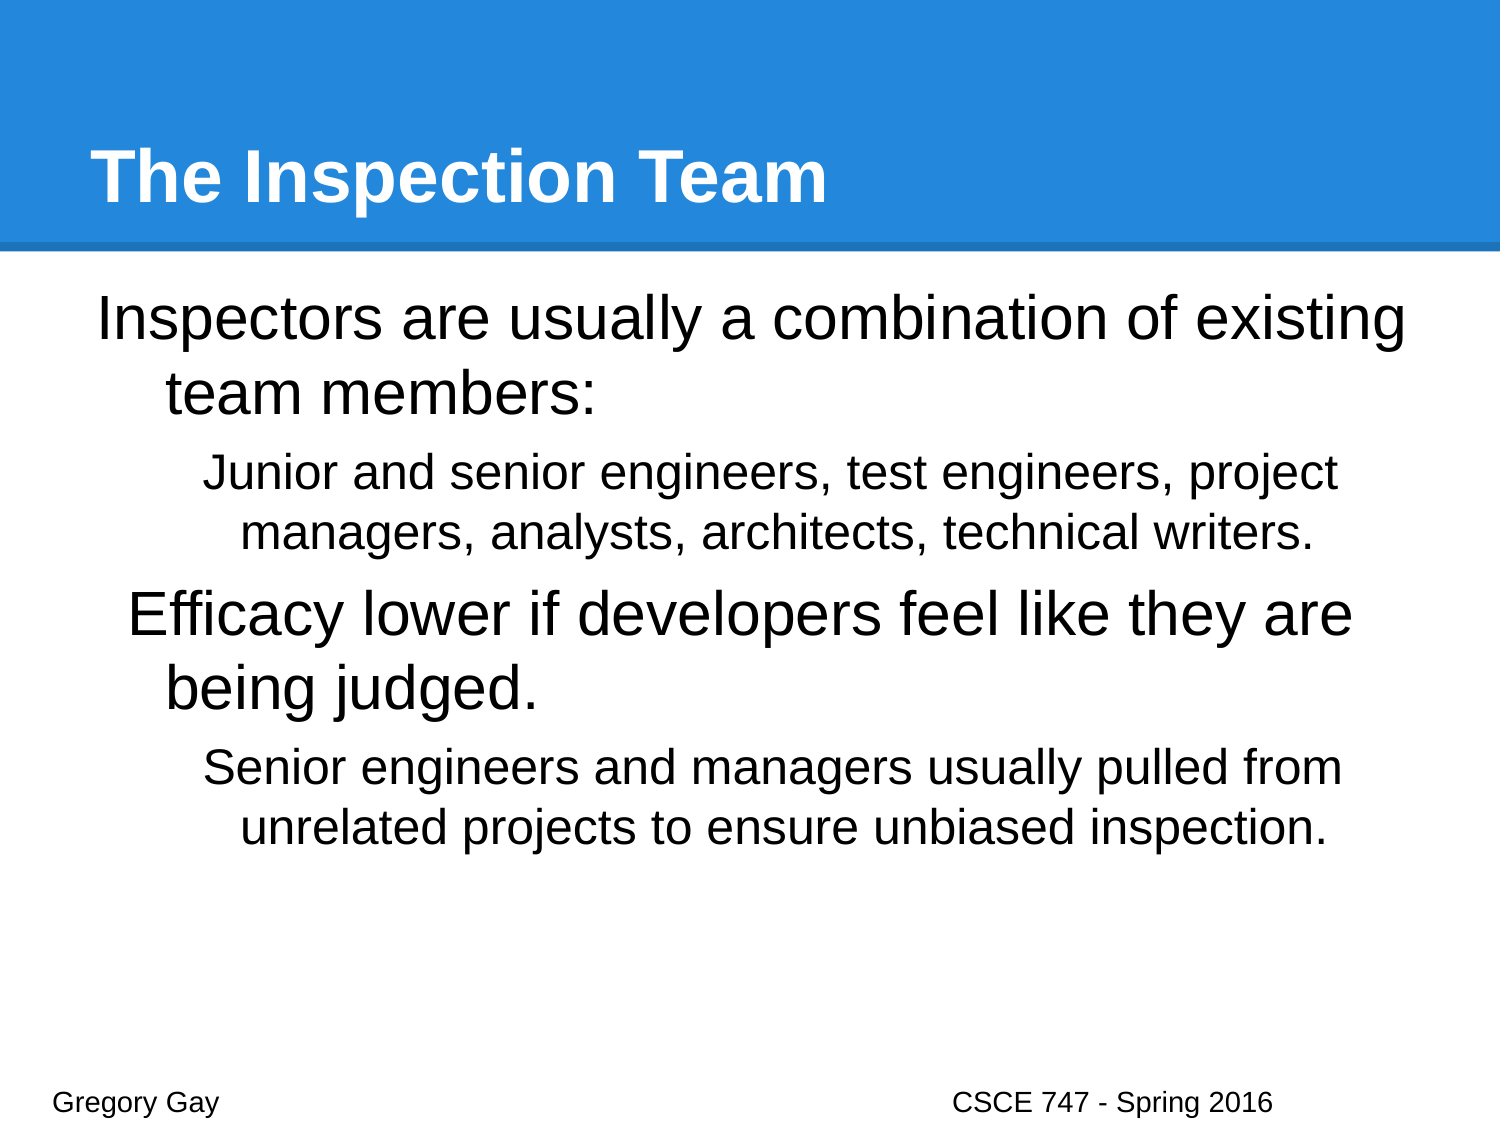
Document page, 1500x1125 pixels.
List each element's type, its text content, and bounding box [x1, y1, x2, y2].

list Inspectors are usually a combination of existing team members: Junior and senior engineers, test engineers, project managers, analysts, architects, technical writers. Efficacy lower if developers feel like they are being judged. Senior engineers and managers usually pulled from unrelated projects to ensure unbiased inspection. [75, 262, 1425, 1068]
text_box Gregory Gay CSCE 747 - Spring 2016 7 [37, 1068, 1463, 1114]
title The Inspection Team [75, 45, 1425, 233]
